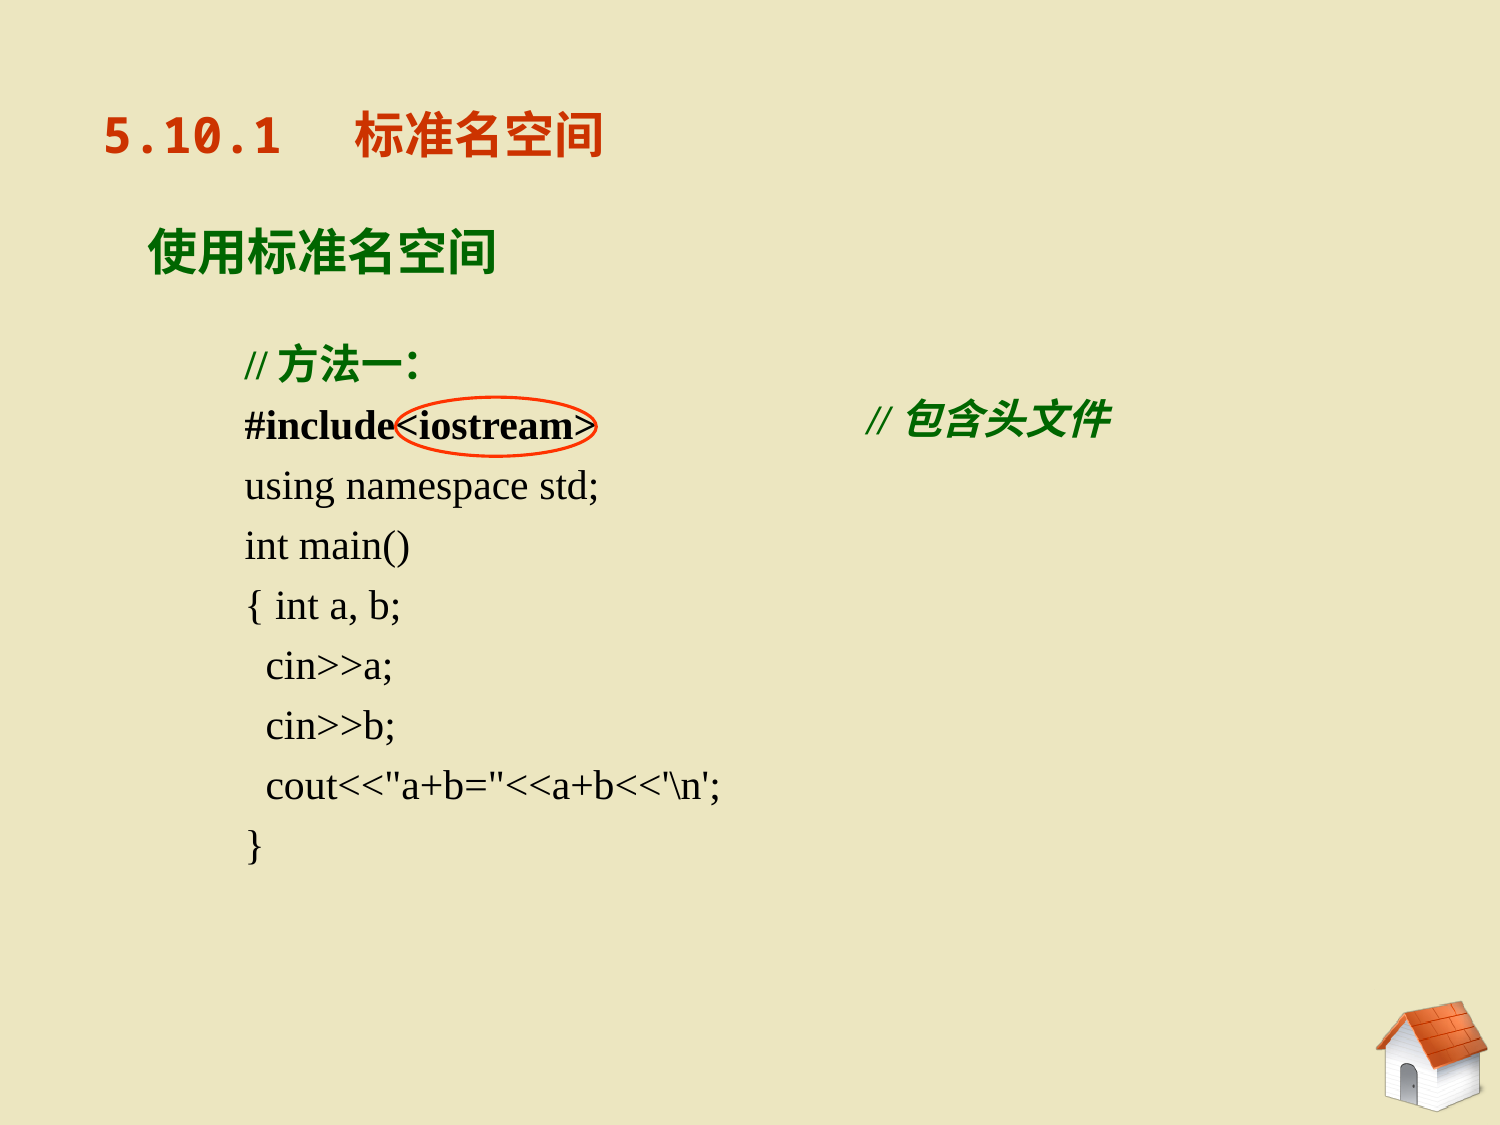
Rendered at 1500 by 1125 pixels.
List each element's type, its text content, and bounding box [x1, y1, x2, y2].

text_box 使用标准名空间 [132, 212, 524, 288]
text_box //包含头文件 [852, 385, 1124, 451]
text_box //方法一： #include<iostream> using namespace std; int main() { int a, b; cin>>a; cin>>b; cout<<"a+b="<<a+b<<'\n'; } [229, 320, 869, 876]
picture [1374, 989, 1488, 1125]
title 5.10.1 标准名空间 [87, 96, 1000, 197]
text_box [395, 397, 597, 457]
